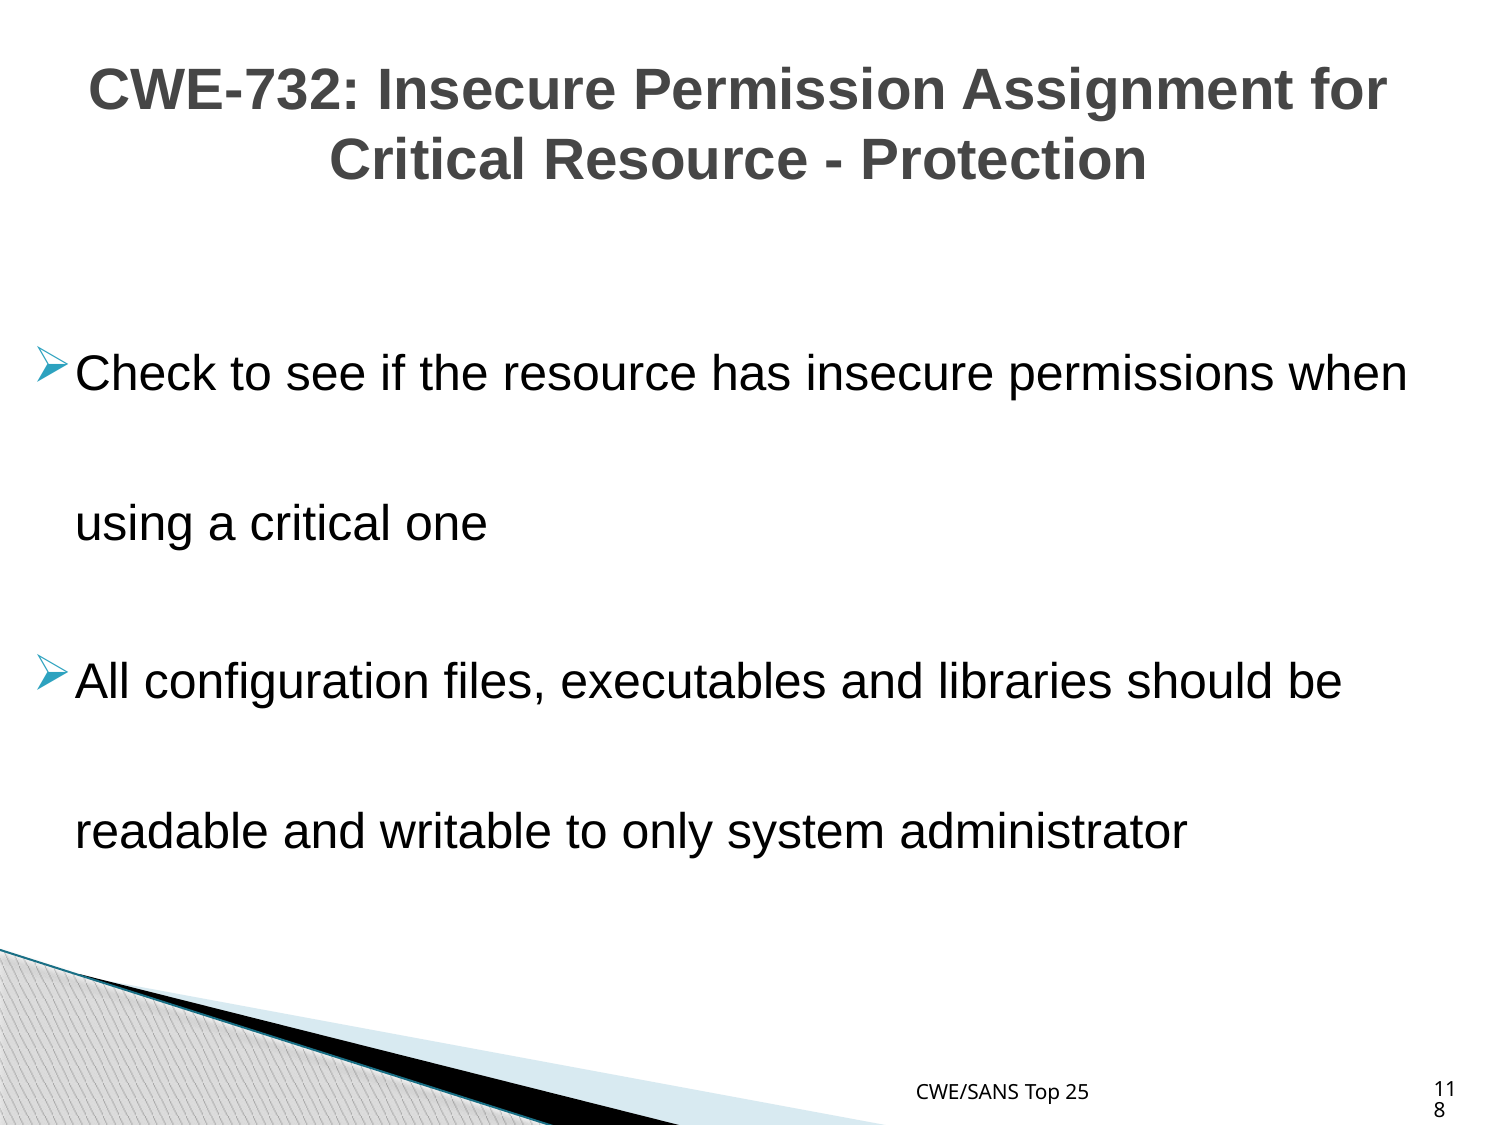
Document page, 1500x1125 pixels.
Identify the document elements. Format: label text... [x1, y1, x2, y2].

slide_number 118 [1418, 1051, 1479, 1112]
footer CWE/SANS Top 25 [718, 1051, 1105, 1112]
title CWE-732: Insecure Permission Assignment for Critical Resource - Protection [0, 0, 1479, 243]
list Check to see if the resource has insecure permissions when using a critical one All configuration files, executables and libraries should be readable and writable to only system administrator [0, 242, 1500, 1052]
